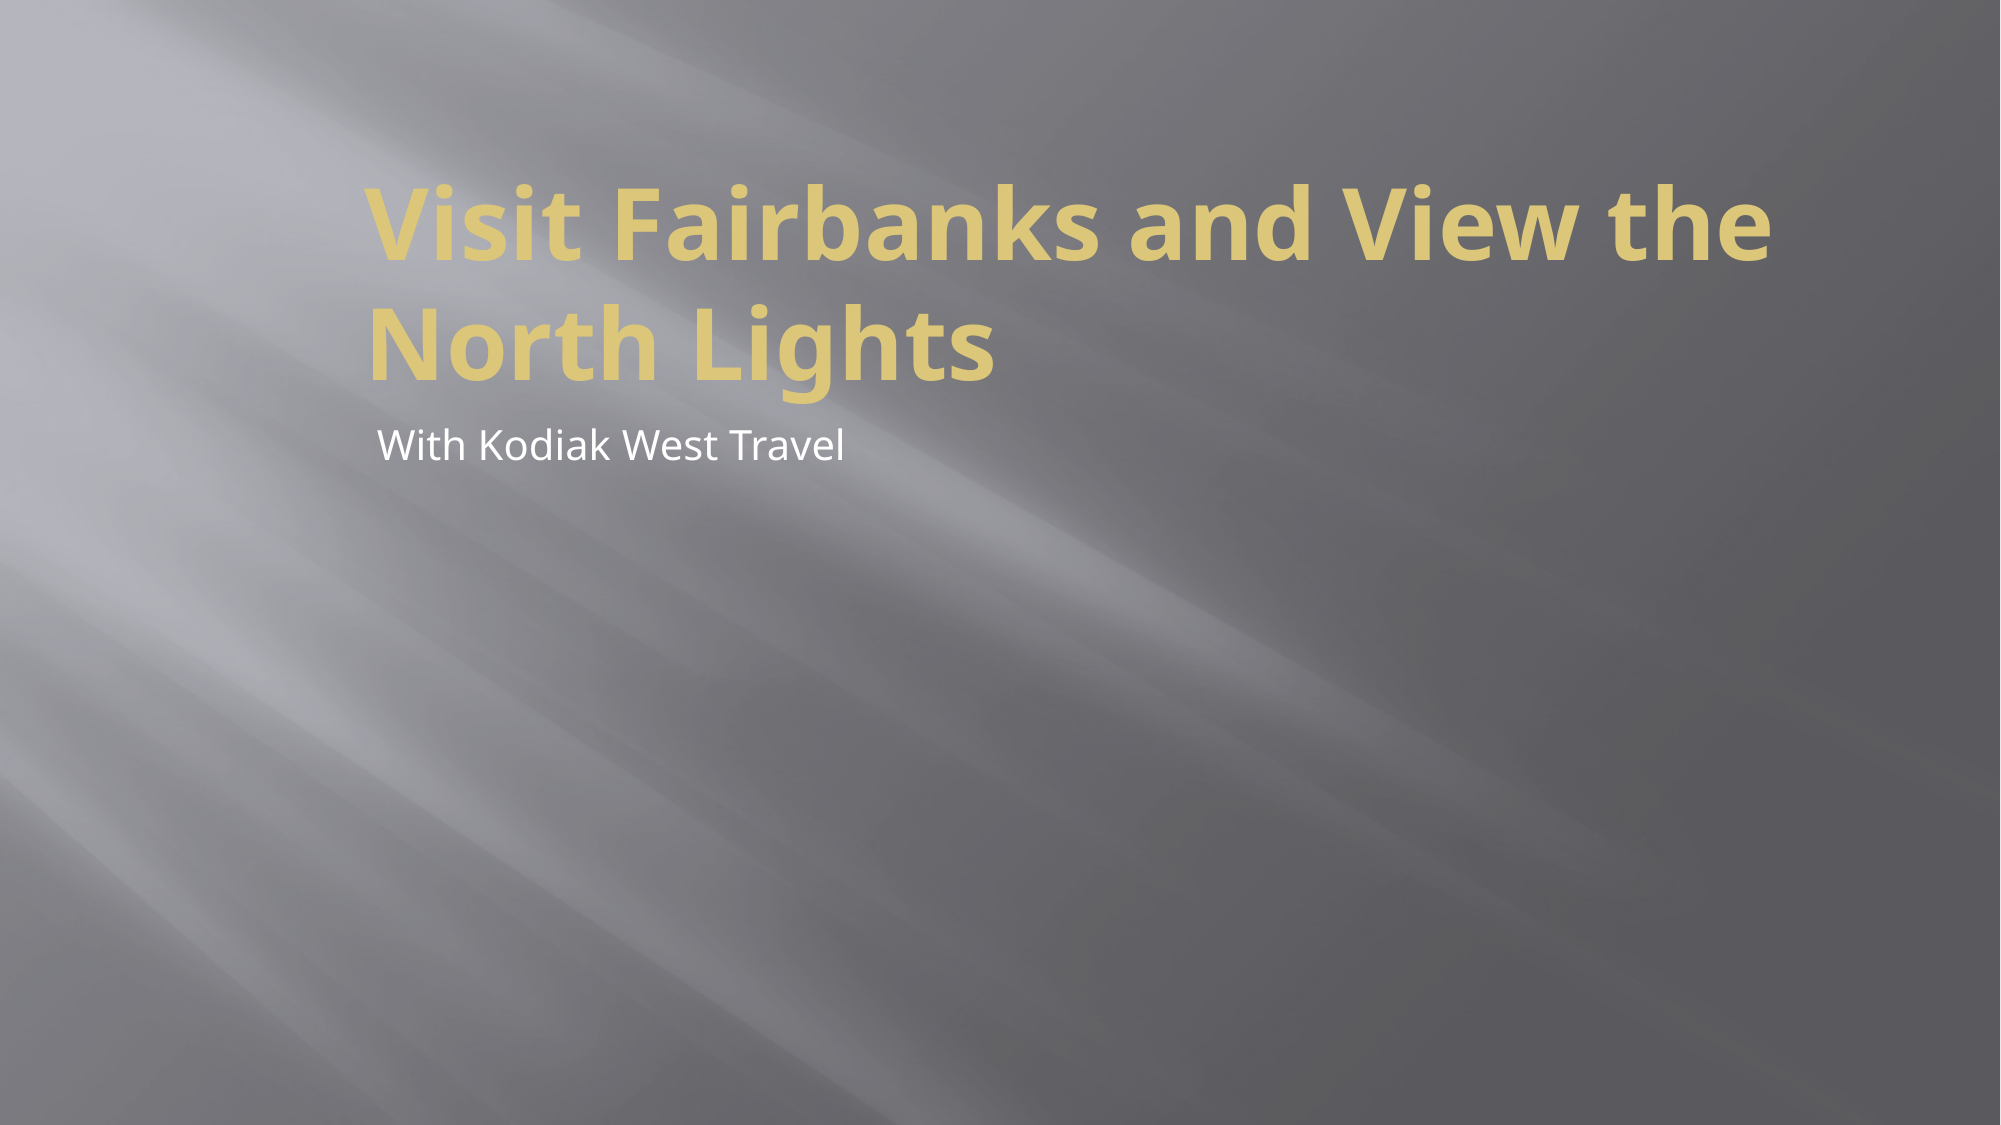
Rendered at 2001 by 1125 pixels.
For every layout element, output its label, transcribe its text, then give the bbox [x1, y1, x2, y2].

list With Kodiak West Travel [350, 411, 1900, 659]
title Visit Fairbanks and View the North Lights [350, 99, 1900, 400]
